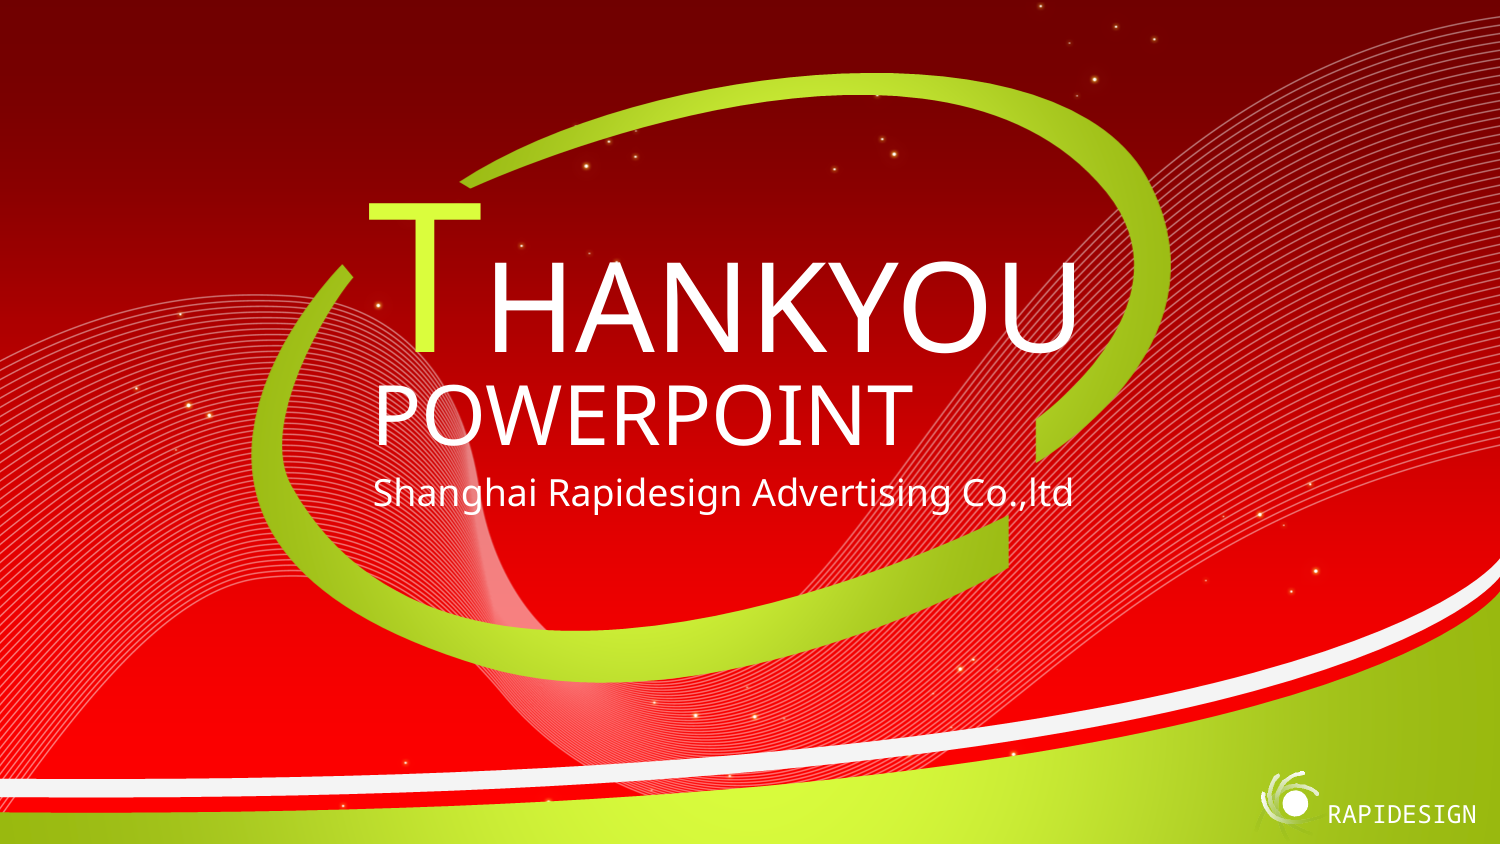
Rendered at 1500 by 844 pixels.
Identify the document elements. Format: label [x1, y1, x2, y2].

picture [0, 0, 1500, 844]
text_box [1253, 771, 1329, 842]
